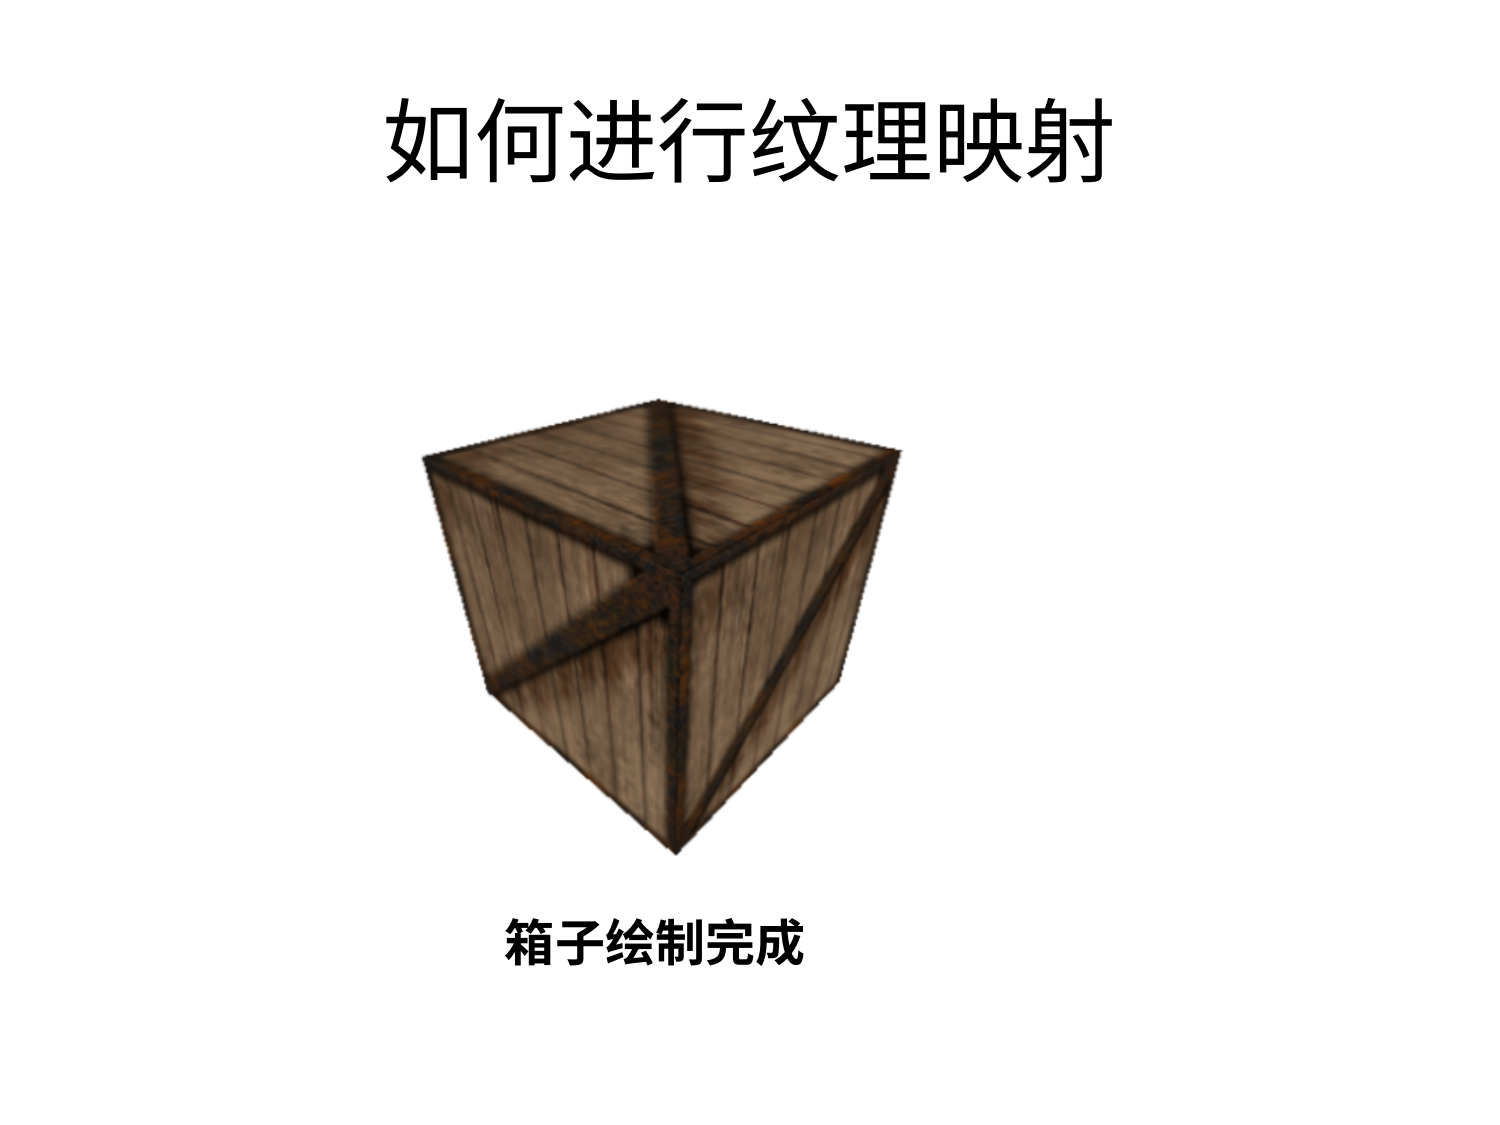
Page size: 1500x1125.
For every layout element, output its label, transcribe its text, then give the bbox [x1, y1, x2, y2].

title 如何进行纹理映射 [75, 45, 1425, 233]
text_box 箱子绘制完成 [488, 888, 858, 997]
picture [371, 349, 938, 879]
